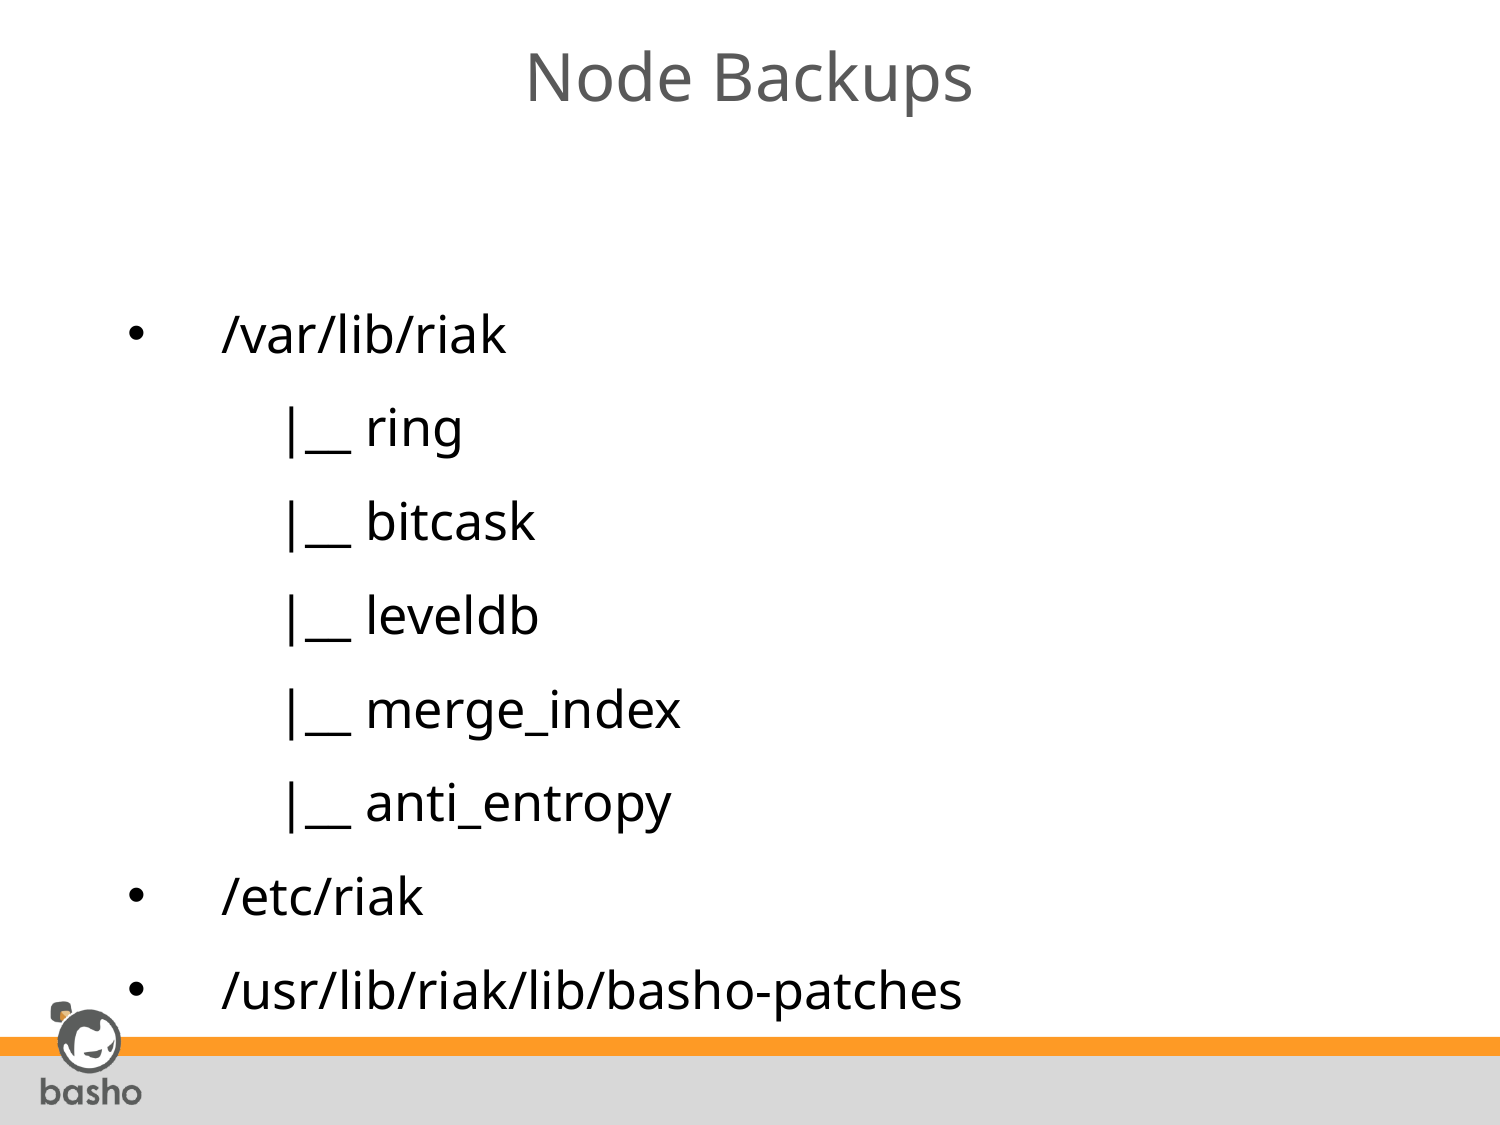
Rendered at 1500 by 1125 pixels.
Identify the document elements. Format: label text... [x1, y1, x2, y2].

title Node Backups [37, 24, 1463, 125]
picture [38, 1001, 144, 1115]
text_box /var/lib/riak |__ ring |__ bitcask |__ leveldb |__ merge_index |__ anti_entropy /etc/riak /usr/lib/riak/lib/basho-patches [112, 262, 1388, 1027]
